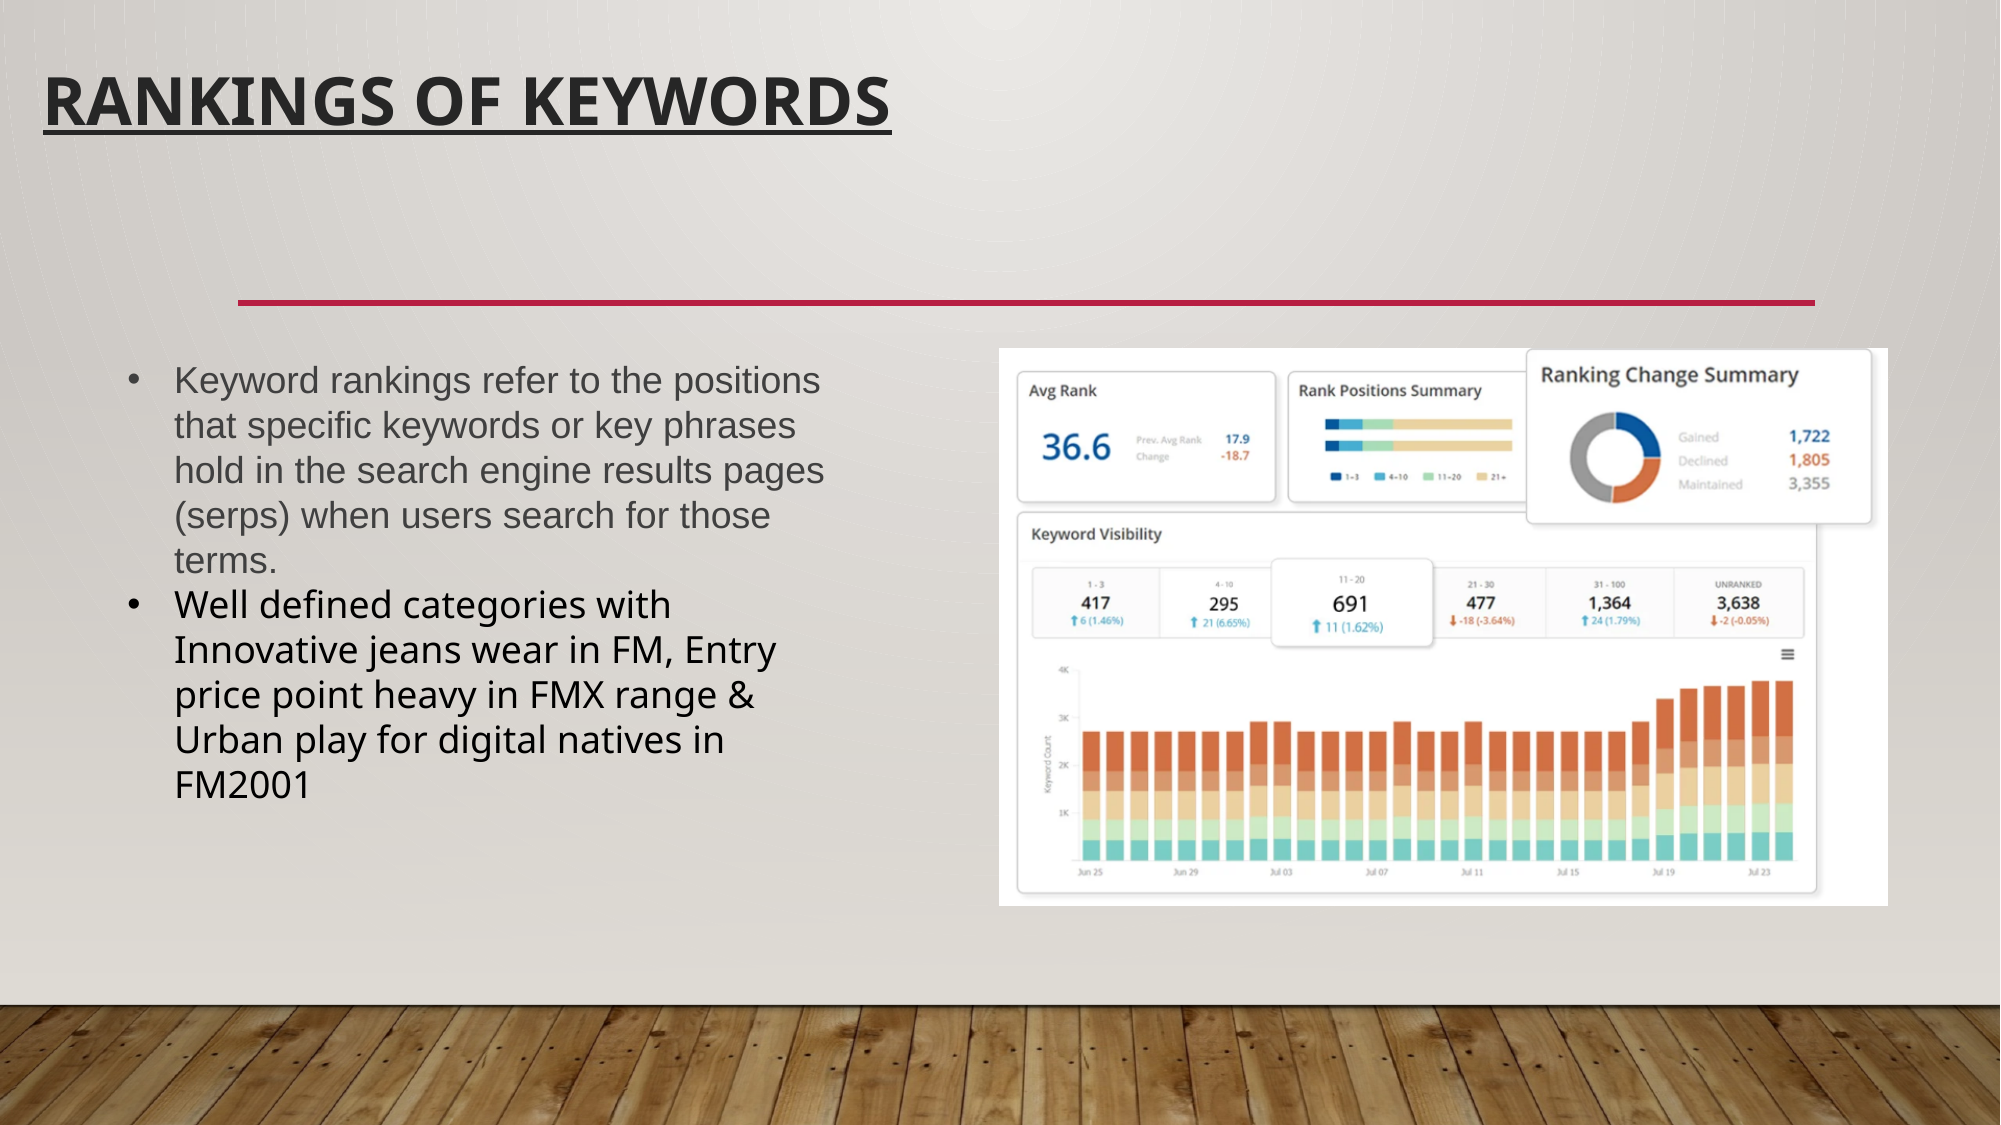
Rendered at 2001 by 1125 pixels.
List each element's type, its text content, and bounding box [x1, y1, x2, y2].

text_box Keyword rankings refer to the positions that specific keywords or key phrases hold in the search engine results pages (serps) when users search for those terms. Well defined categories with Innovative jeans wear in FM, Entry price point heavy in FMX range & Urban play for digital natives in FM2001 [112, 348, 855, 859]
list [999, 348, 1888, 906]
picture [0, 1005, 2000, 1125]
title Rankings of keywords [27, 59, 1863, 278]
